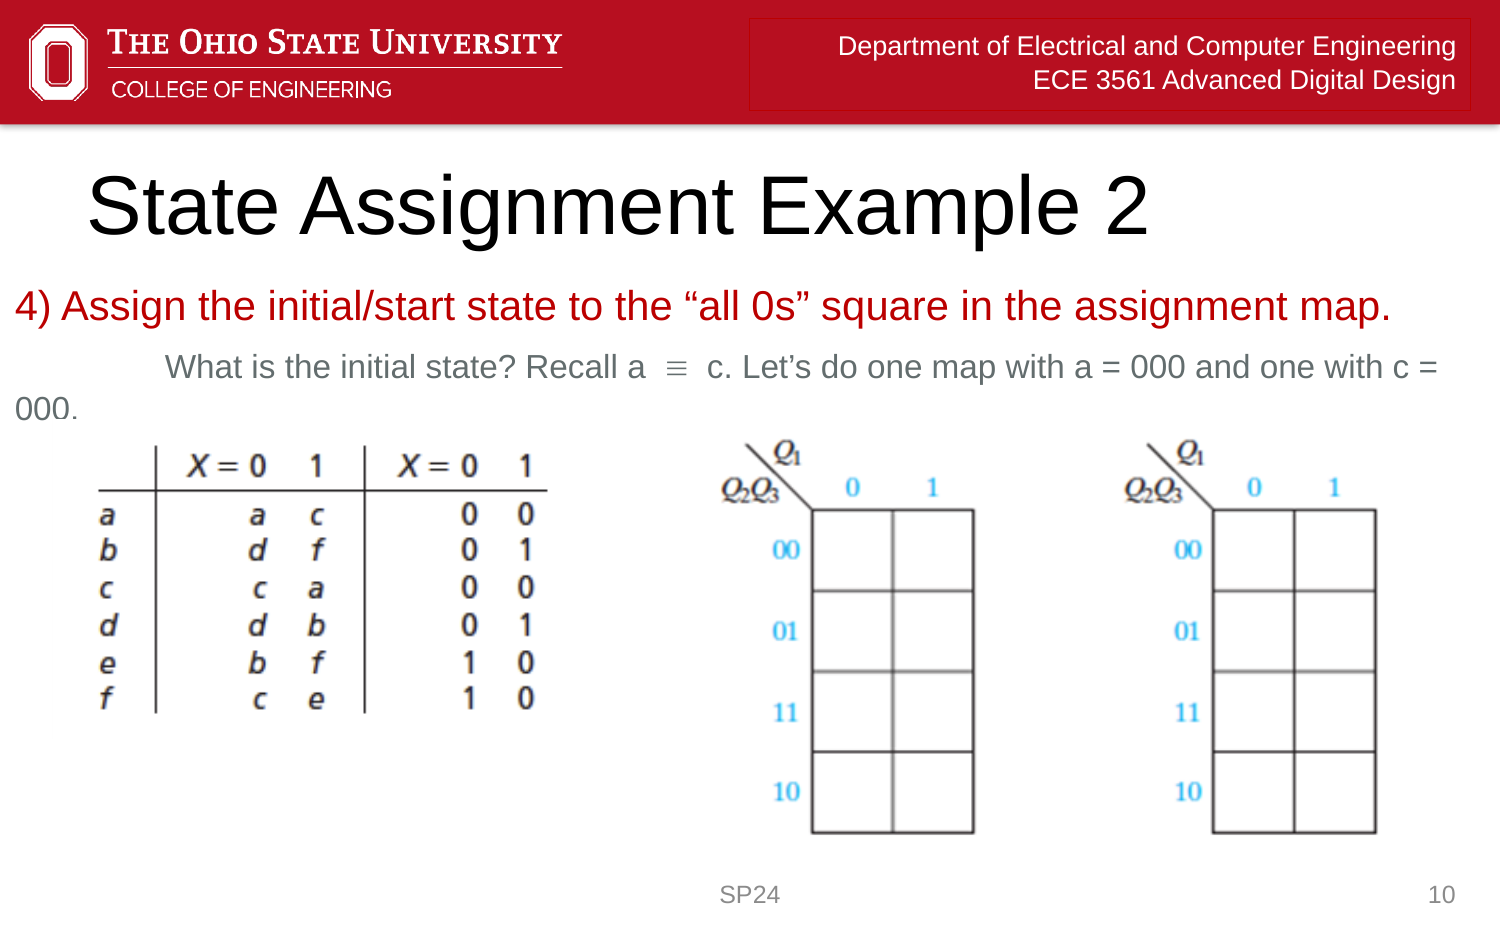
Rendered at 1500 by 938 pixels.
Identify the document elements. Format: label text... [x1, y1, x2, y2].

picture [51, 419, 573, 739]
picture [694, 404, 1500, 846]
footer SP24 [496, 868, 1004, 919]
slide_number 10 [1133, 868, 1471, 919]
title State Assignment Example 2 [72, 143, 1433, 251]
list 4) Assign the initial/start state to the “all 0s” square in the assignment map. What is the initial state? Recall a º c. Let’s do one map with a = 000 and one with c = 000. [0, 270, 1500, 849]
